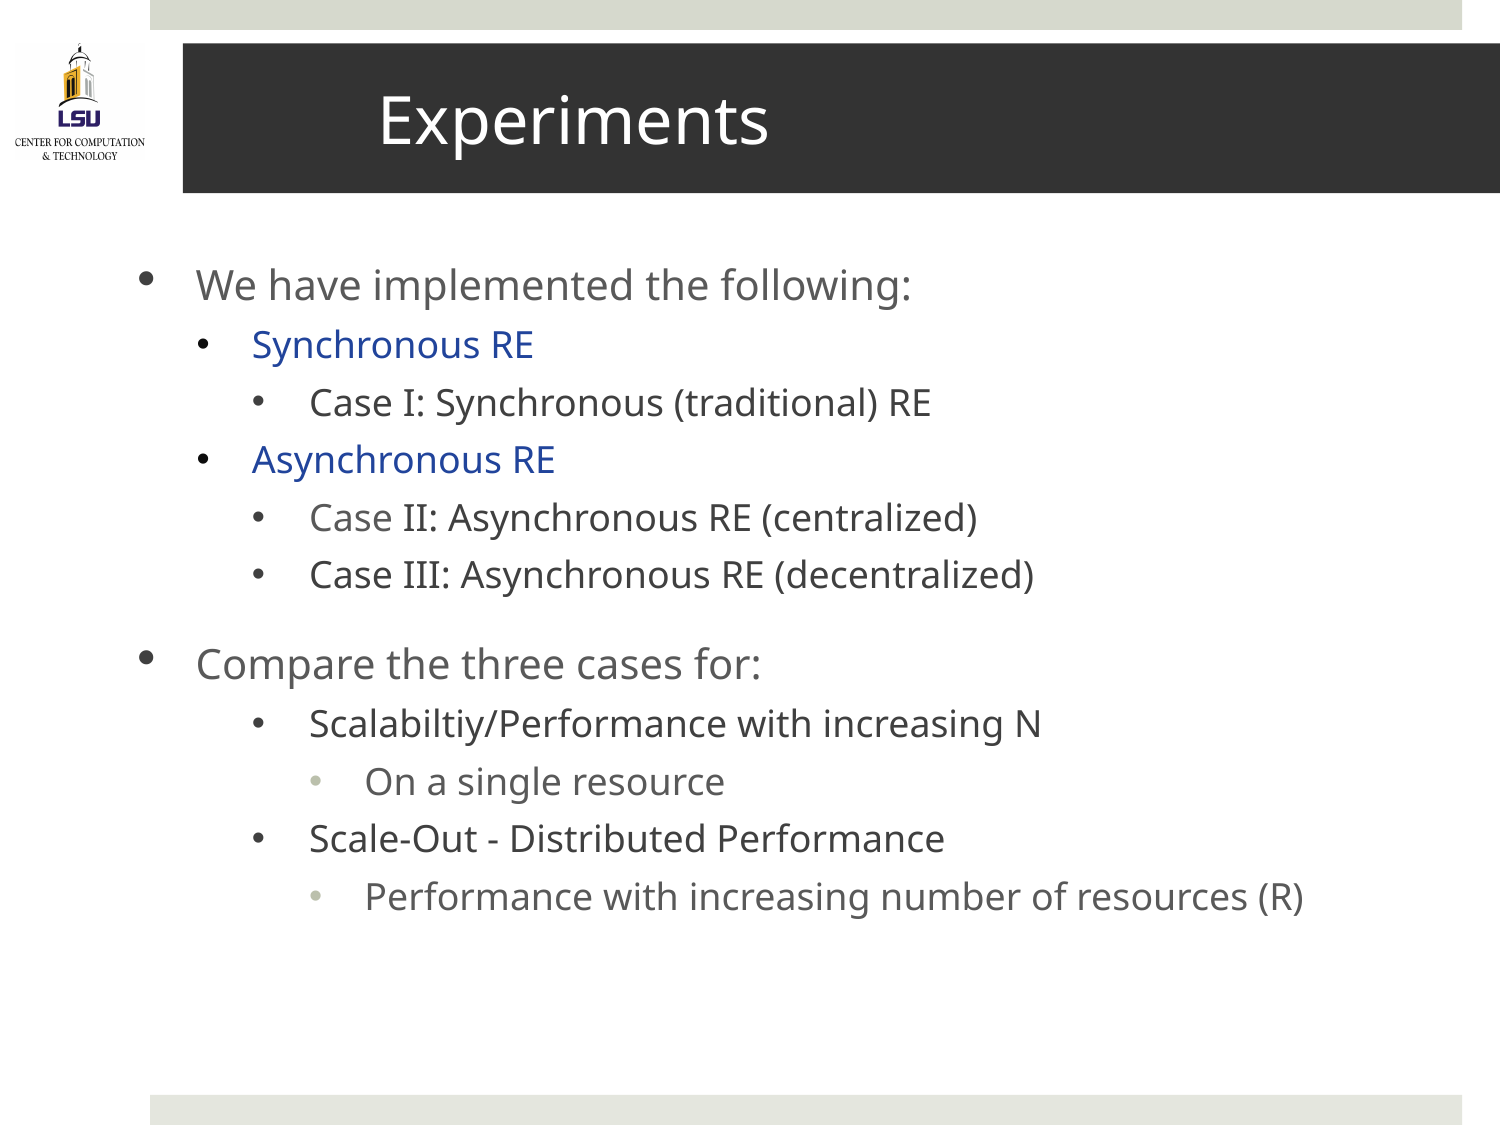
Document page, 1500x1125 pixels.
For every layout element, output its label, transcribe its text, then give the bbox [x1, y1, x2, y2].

list We have implemented the following: Synchronous RE Case I: Synchronous (traditional) RE Asynchronous RE Case II: Asynchronous RE (centralized) Case III: Asynchronous RE (decentralized) Compare the three cases for: Scalabiltiy/Performance with increasing N On a single resource Scale-Out - Distributed Performance Performance with increasing number of resources (R) [124, 250, 1432, 1007]
title Experiments [182, 43, 1500, 194]
picture [15, 43, 145, 160]
